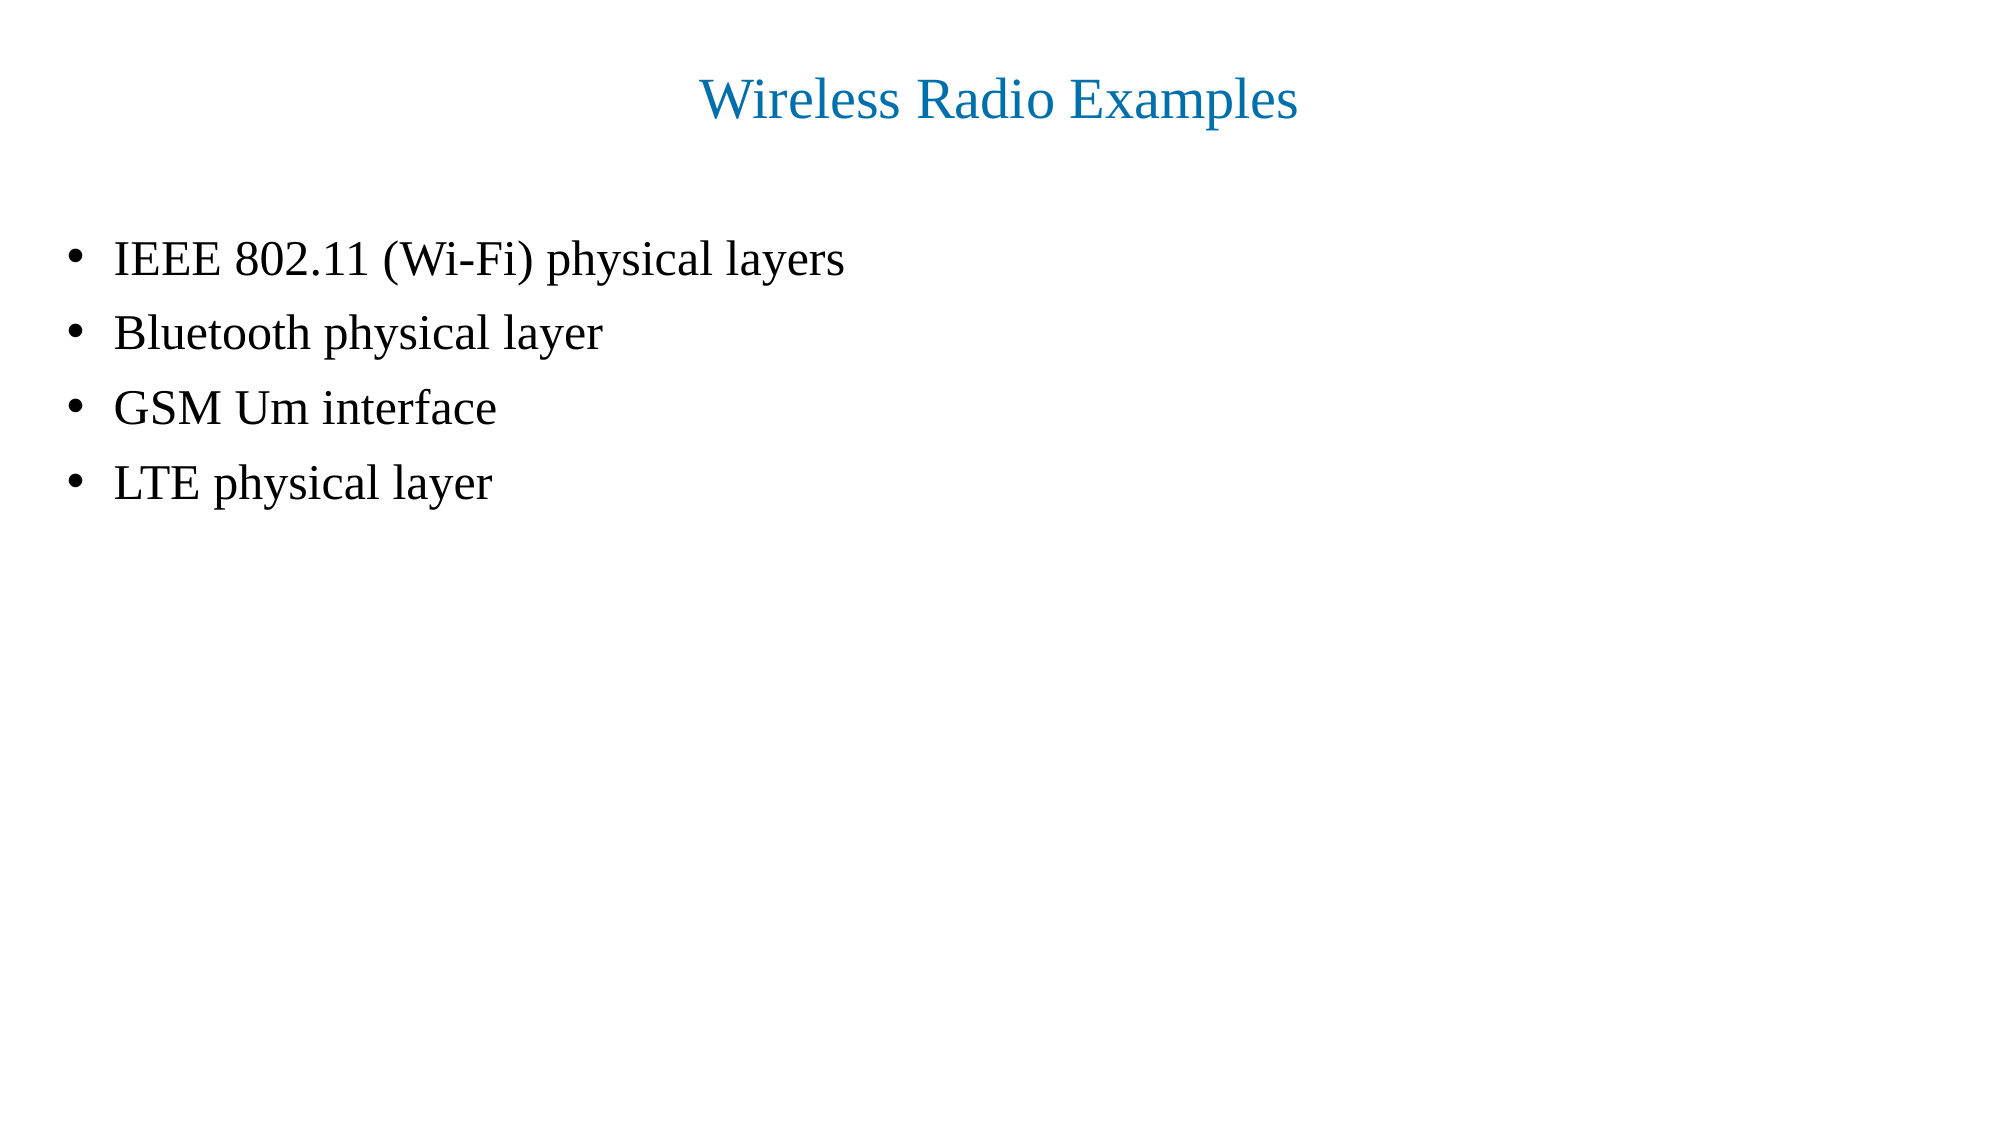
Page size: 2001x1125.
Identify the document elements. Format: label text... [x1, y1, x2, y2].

title Wireless Radio Examples [66, 67, 1933, 208]
list IEEE 802.11 (Wi-Fi) physical layers Bluetooth physical layer GSM Um interface LTE physical layer [66, 231, 1933, 1014]
